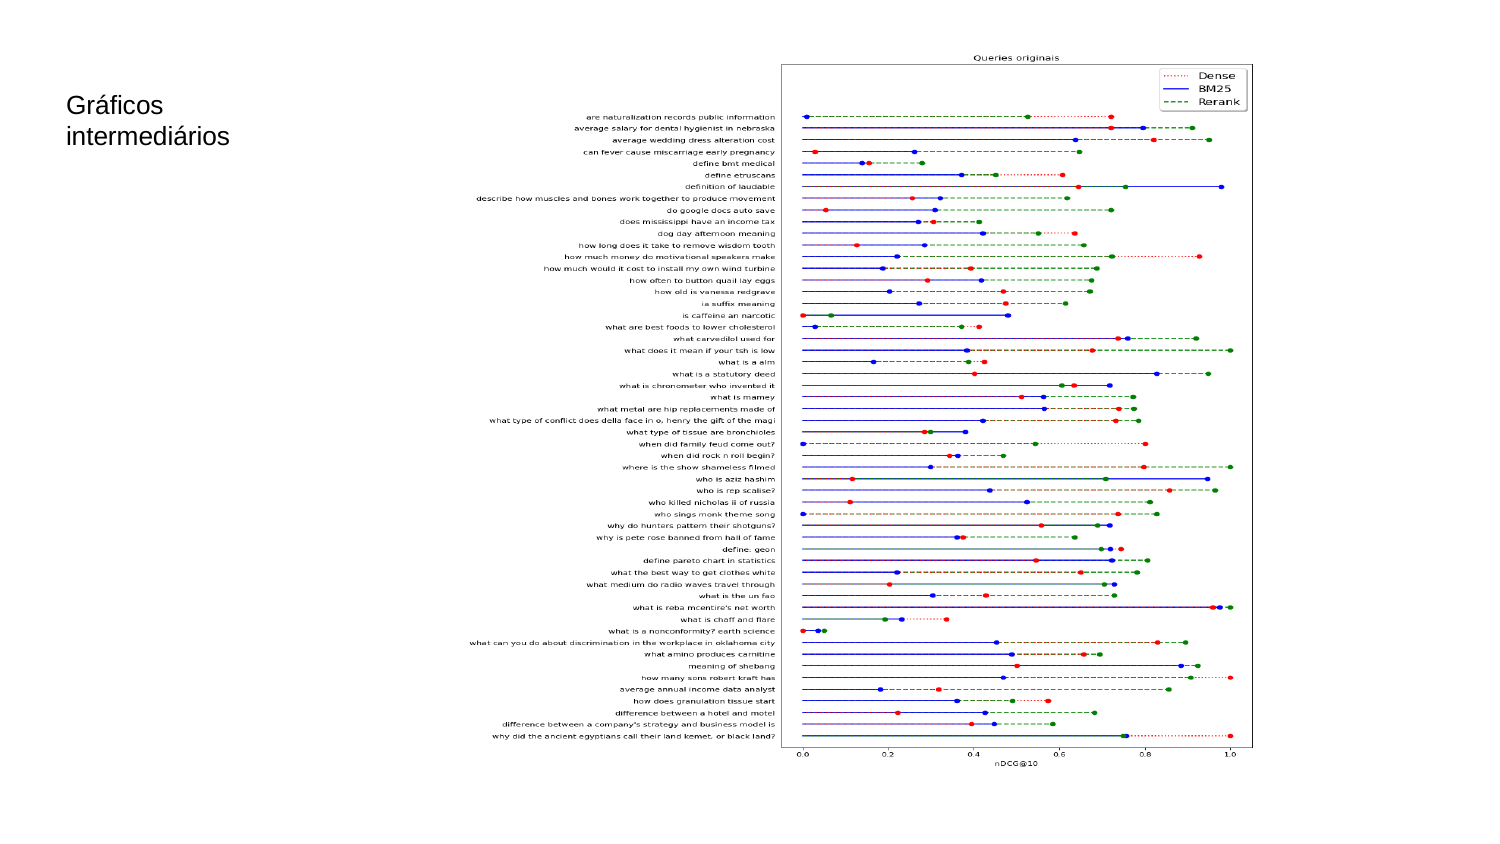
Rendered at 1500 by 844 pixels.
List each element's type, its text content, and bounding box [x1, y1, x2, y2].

picture [463, 50, 1257, 771]
title Gráficos intermediários [51, 72, 458, 167]
